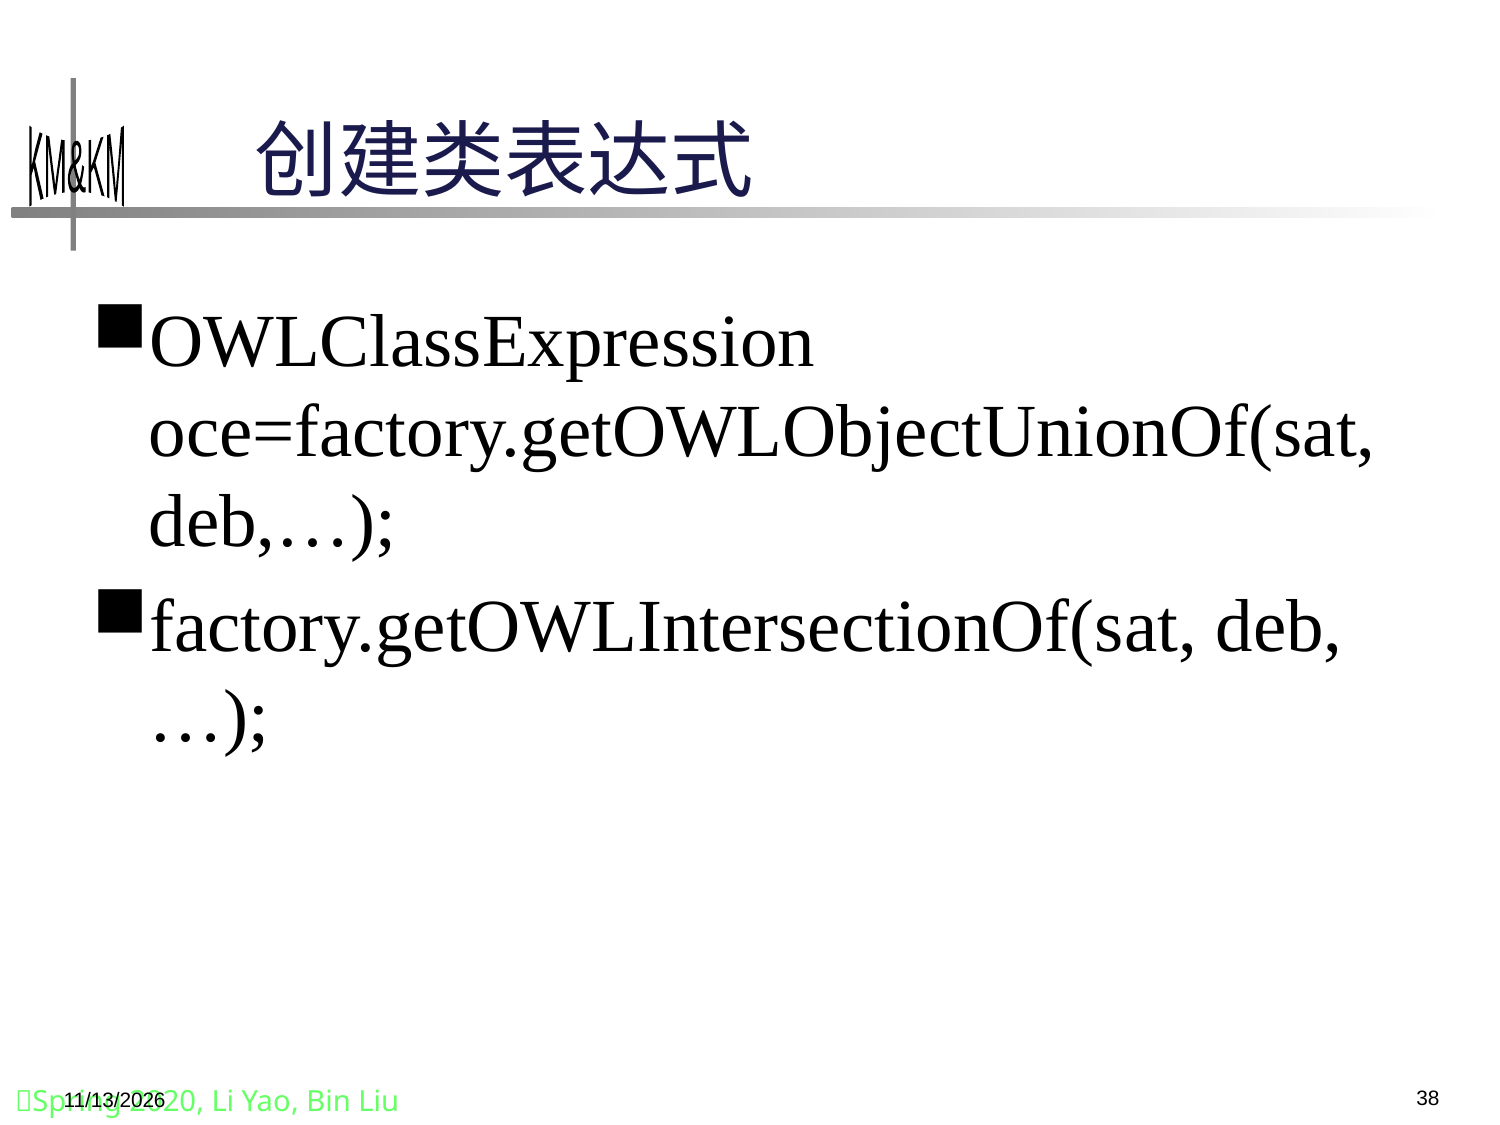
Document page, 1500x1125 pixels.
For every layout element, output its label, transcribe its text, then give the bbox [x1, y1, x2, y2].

text_box 2020/6/2 [48, 1078, 399, 1115]
list OWLClassExpression oce=factory.getOWLObjectUnionOf(sat, deb,…); factory.getOWLIntersectionOf(sat, deb,…); [76, 283, 1428, 1004]
text_box 38 [1104, 1077, 1455, 1113]
title 创建类表达式 [239, 112, 1500, 203]
